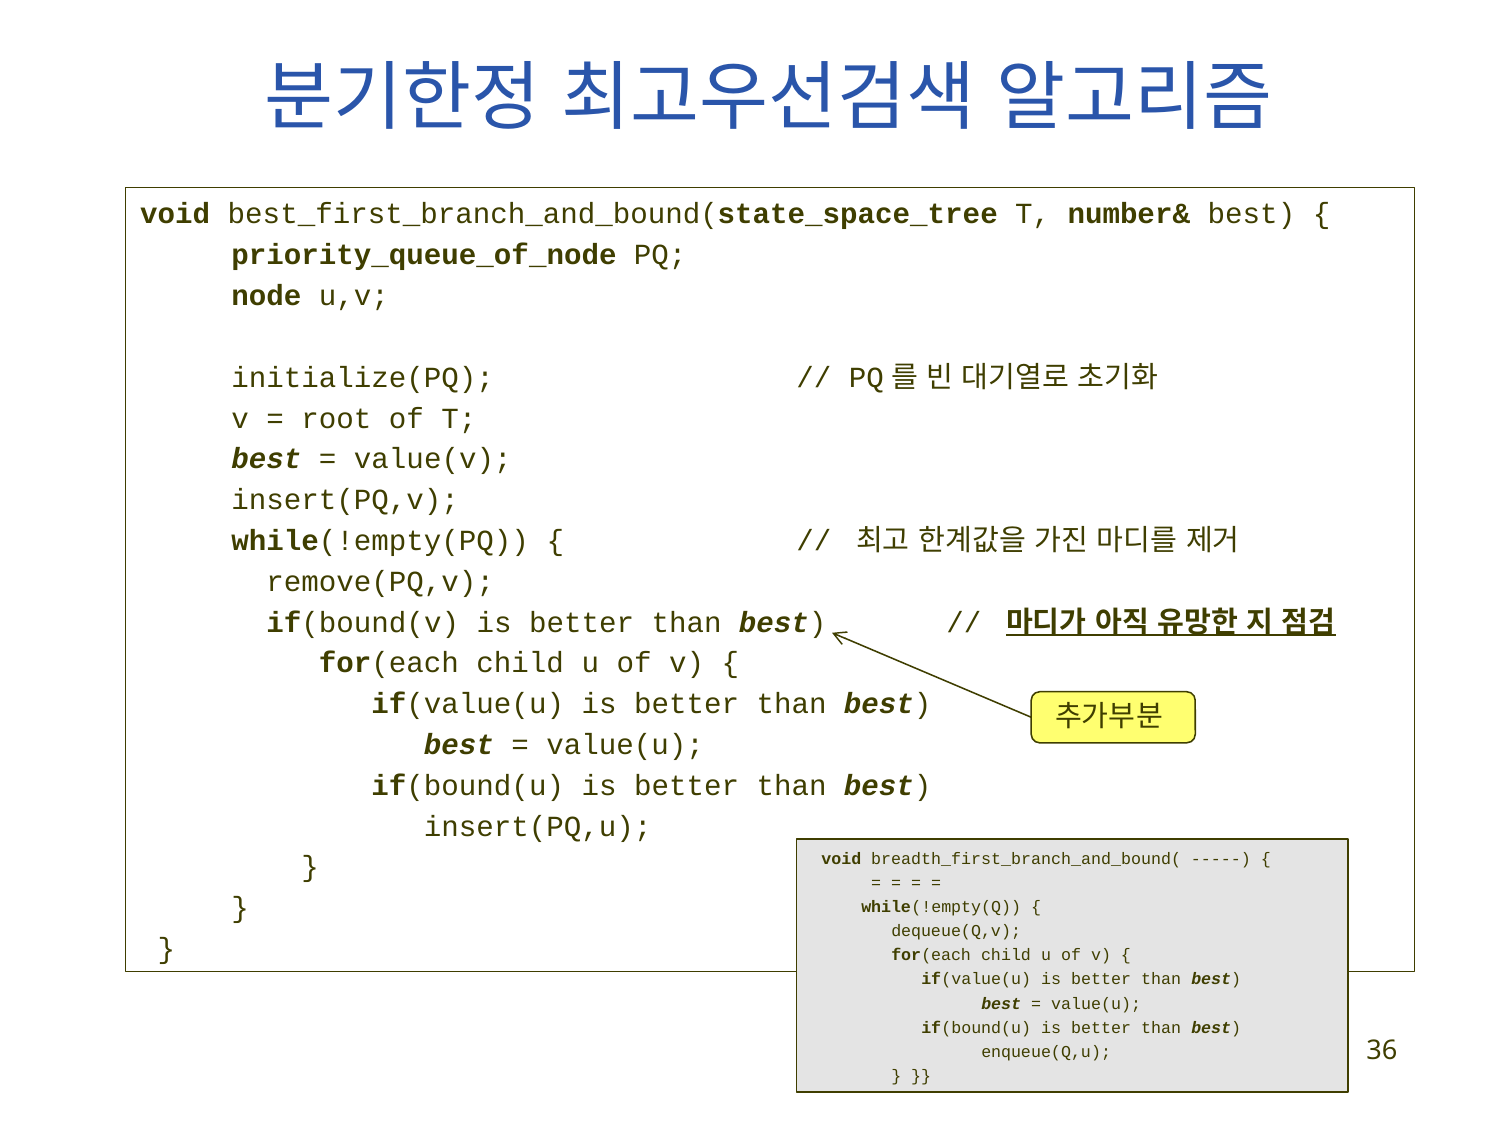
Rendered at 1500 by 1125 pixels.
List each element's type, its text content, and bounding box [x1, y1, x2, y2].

text_box void breadth_first_branch_and_bound( -----) { = = = = while(!empty(Q)) { dequeue(Q,v); for(each child u of v) { if(value(u) is better than best) best = value(u); if(bound(u) is better than best) enqueue(Q,u); } }} [796, 839, 1349, 1093]
text_box void best_first_branch_and_bound(state_space_tree T, number& best) { priority_queue_of_node PQ; node u,v; initialize(PQ); // PQ를 빈 대기열로 초기화 v = root of T; best = value(v); insert(PQ,v); while(!empty(PQ)) { // 최고 한계값을 가진 마디를 제거 remove(PQ,v); if(bound(v) is better than best) // 마디가 아직 유망한 지 점검 for(each child u of v) { if(value(u) is better than best) best = value(u); if(bound(u) is better than best) insert(PQ,u); } } } [125, 187, 1415, 972]
title 분기한정 최고우선검색 알고리즘 [112, 0, 1425, 174]
text_box [62, 174, 1500, 1125]
text_box 추가부분 [1031, 691, 1196, 743]
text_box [831, 632, 1032, 718]
